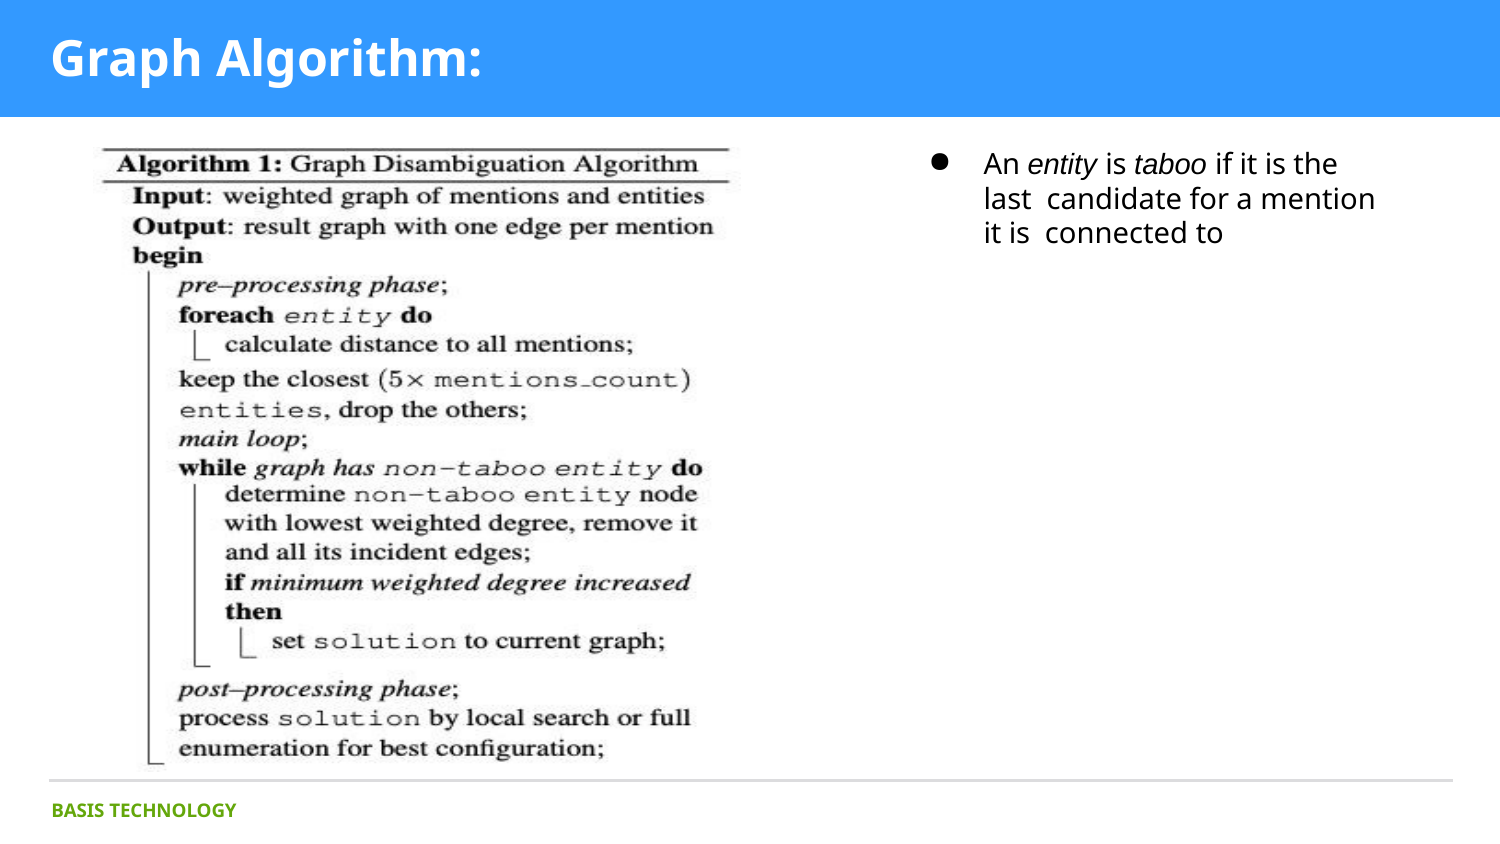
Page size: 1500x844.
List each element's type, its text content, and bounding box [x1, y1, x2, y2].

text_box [48, 146, 1453, 783]
footer BASIS TECHNOLOGY [49, 796, 270, 844]
text_box [0, 0, 1500, 117]
title Graph Algorithm: [48, 23, 538, 146]
